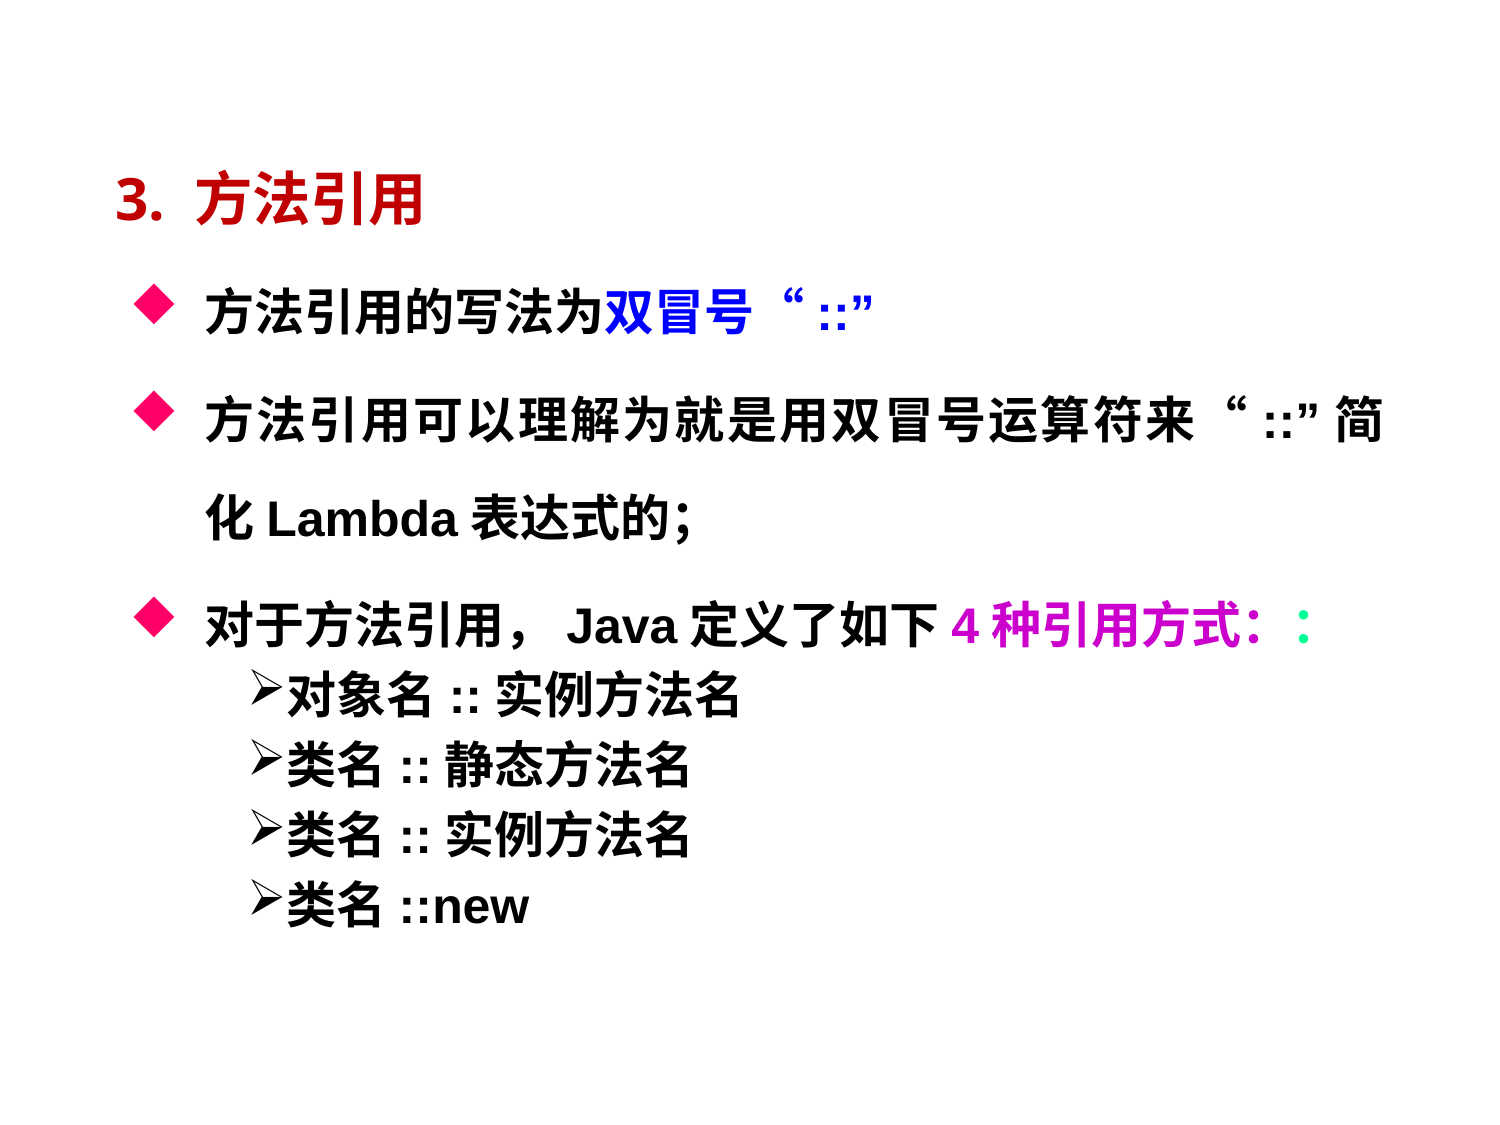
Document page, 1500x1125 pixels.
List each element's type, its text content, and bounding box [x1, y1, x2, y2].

text_box 3. 方法引用 方法引用的写法为双冒号“::” 方法引用可以理解为就是用双冒号运算符来“::”简化Lambda表达式的； 对于方法引用，Java定义了如下4种引用方式：： 对象名::实例方法名 类名::静态方法名 类名::实例方法名 类名::new [100, 154, 1400, 970]
